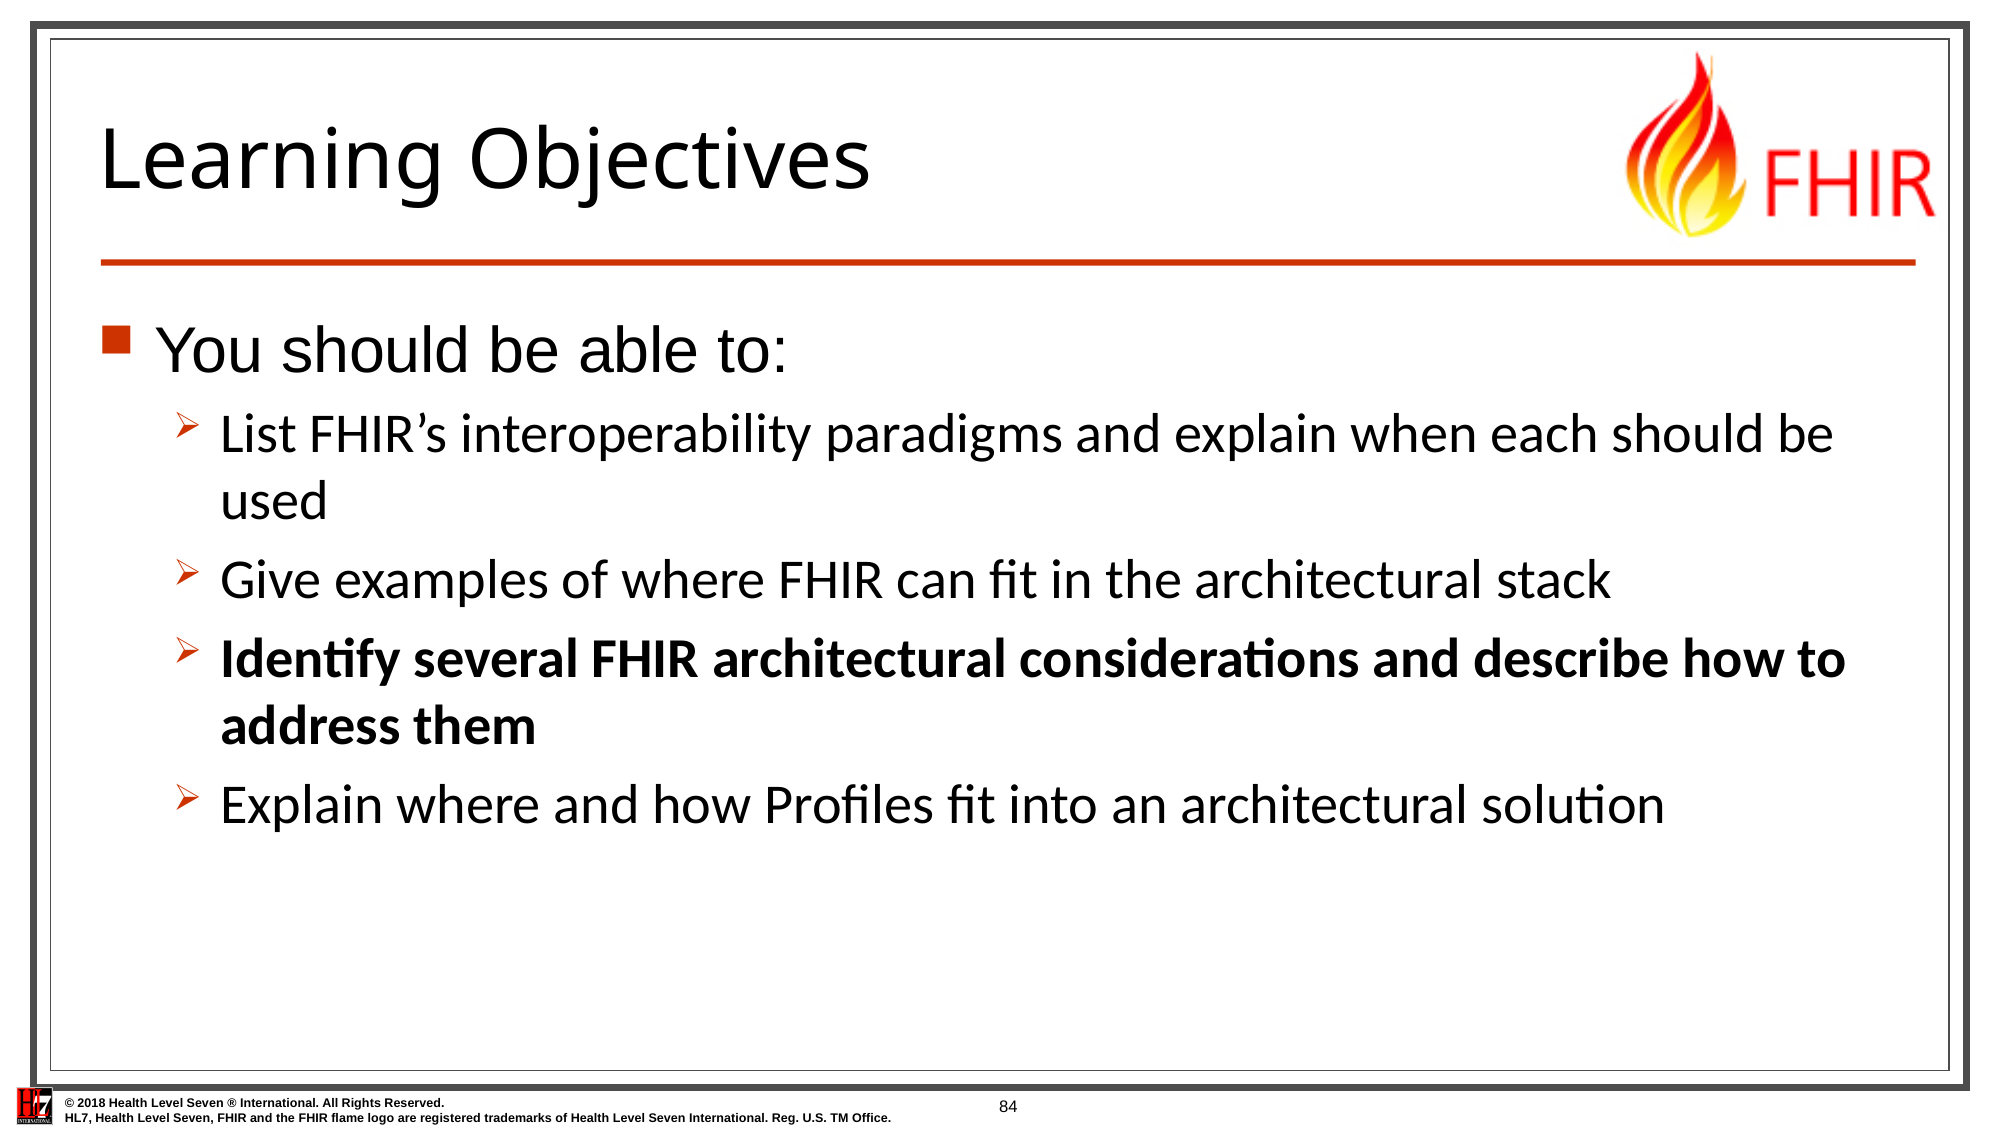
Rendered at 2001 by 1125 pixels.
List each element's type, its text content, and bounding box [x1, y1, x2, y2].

title Learning Objectives [83, 77, 1614, 213]
slide_number 84 [949, 1087, 1067, 1125]
picture [16, 1087, 53, 1125]
list You should be able to: List FHIR’s interoperability paradigms and explain when each should be used Give examples of where FHIR can fit in the architectural stack Identify several FHIR architectural considerations and describe how to address them Explain where and how Profiles fit into an architectural solution [83, 299, 1917, 1026]
picture [1613, 41, 1948, 247]
